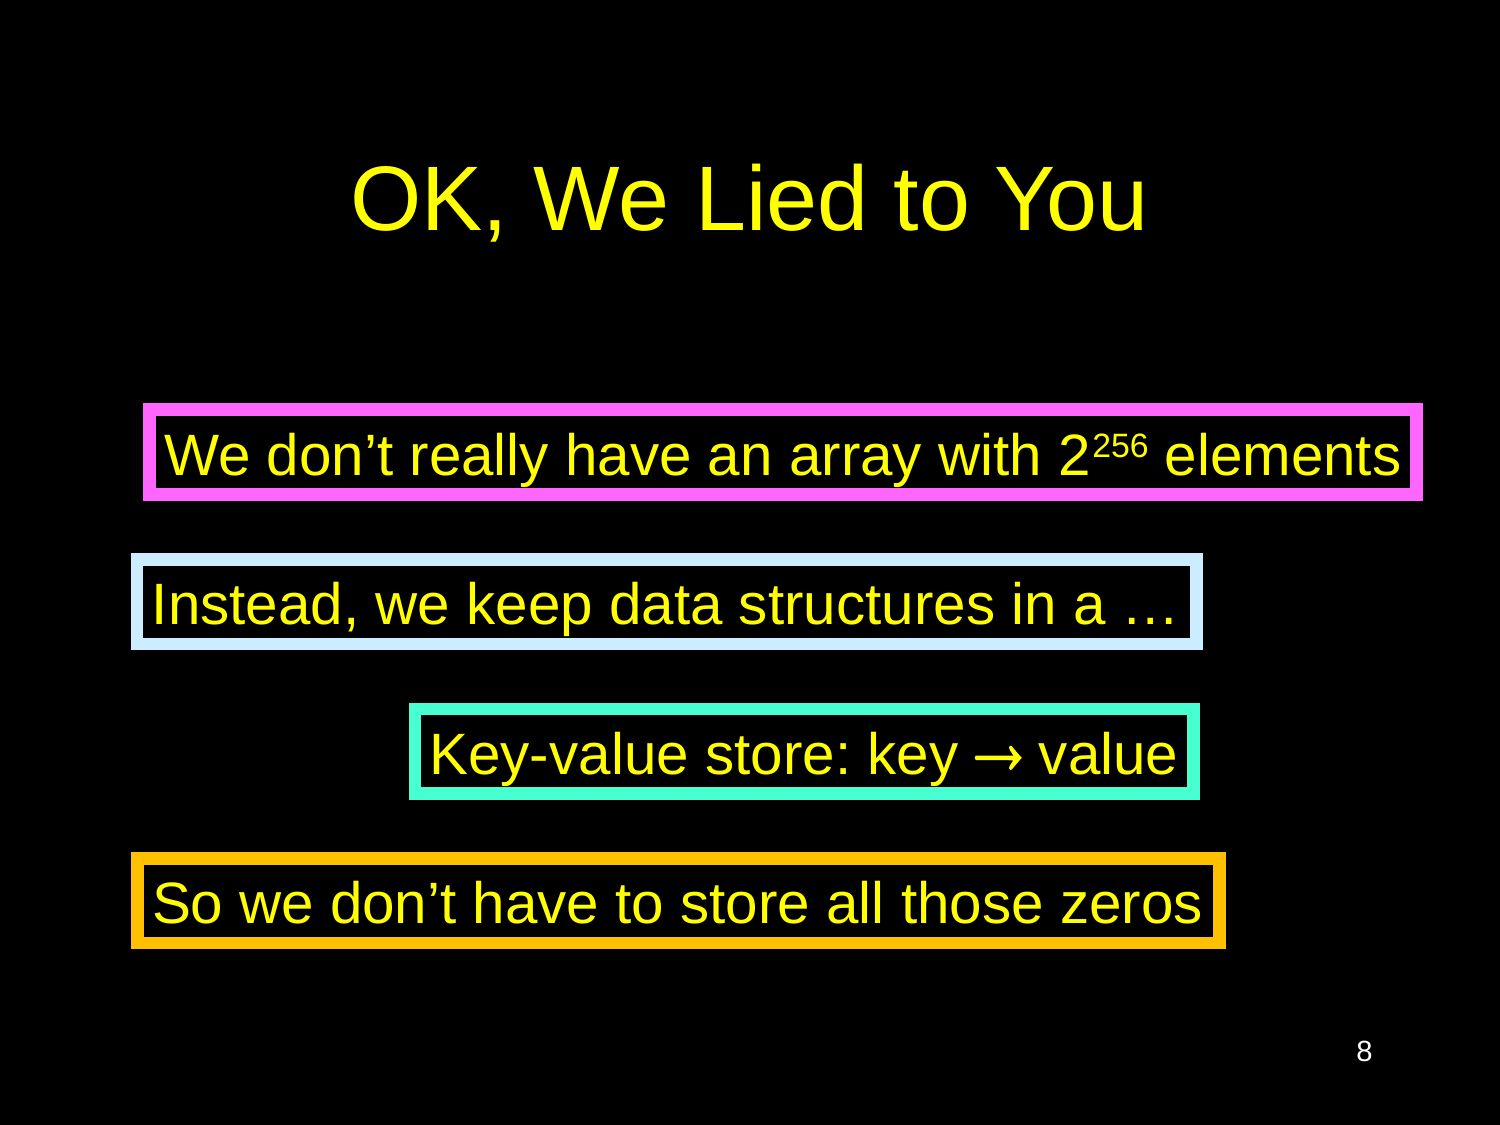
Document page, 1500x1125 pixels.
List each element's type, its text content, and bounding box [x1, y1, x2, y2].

title OK, We Lied to You [112, 99, 1388, 288]
text_box So we don’t have to store all those zeros [137, 858, 1220, 943]
text_box We don’t really have an array with 2256 elements [149, 409, 1417, 495]
text_box Instead, we keep data structures in a … [137, 559, 1197, 644]
text_box Key-value store: key  value [414, 708, 1194, 794]
slide_number 8 [1074, 1024, 1388, 1101]
